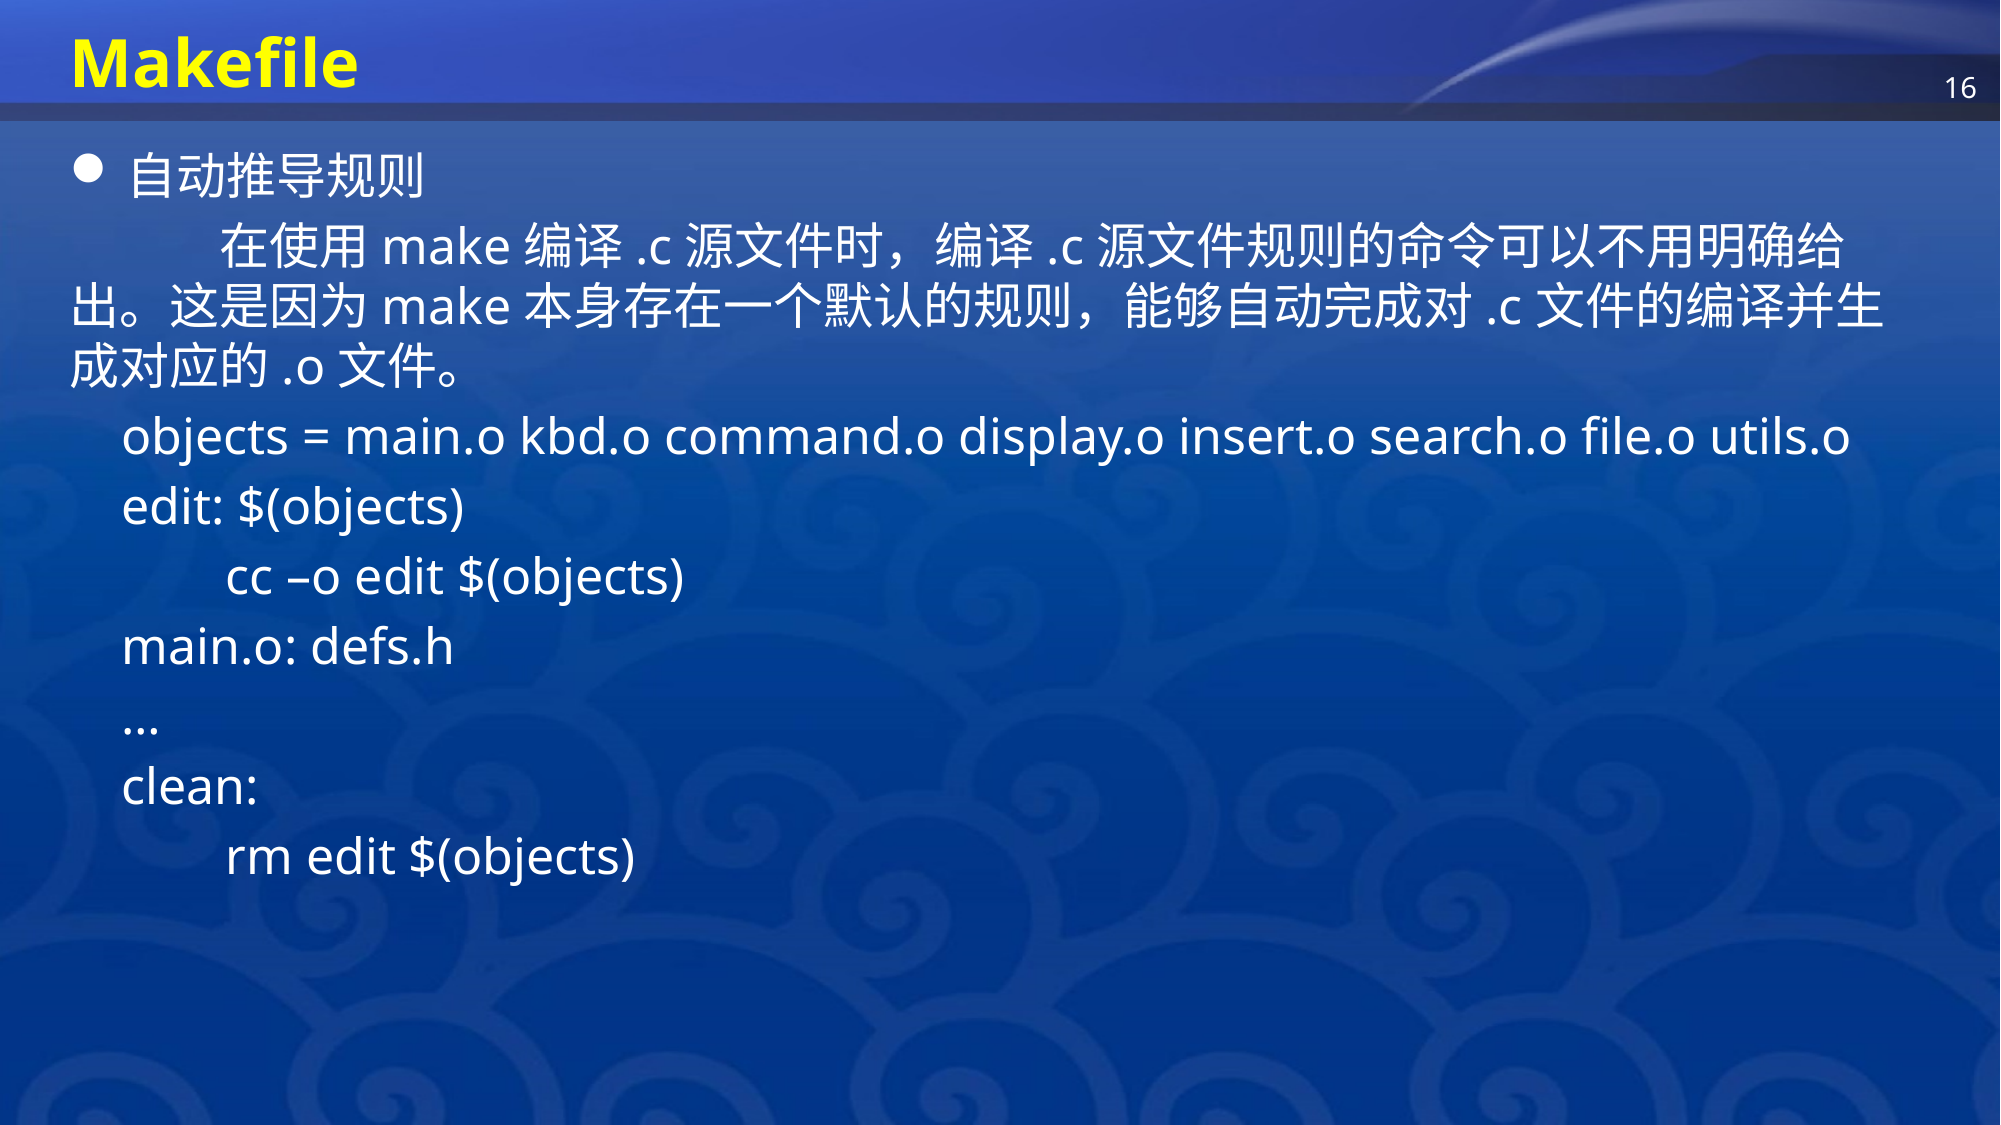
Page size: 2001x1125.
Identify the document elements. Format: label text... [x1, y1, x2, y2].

picture [0, 0, 2000, 1125]
list 自动推导规则 在使用make编译.c源文件时，编译.c源文件规则的命令可以不用明确给出。这是因为make本身存在一个默认的规则，能够自动完成对.c文件的编译并生成对应的.o文件。 objects = main.o kbd.o command.o display.o insert.o search.o file.o utils.o edit: $(objects) cc –o edit $(objects) main.o: defs.h … clean: rm edit $(objects) [54, 137, 1945, 1047]
title Makefile [54, 0, 1945, 121]
